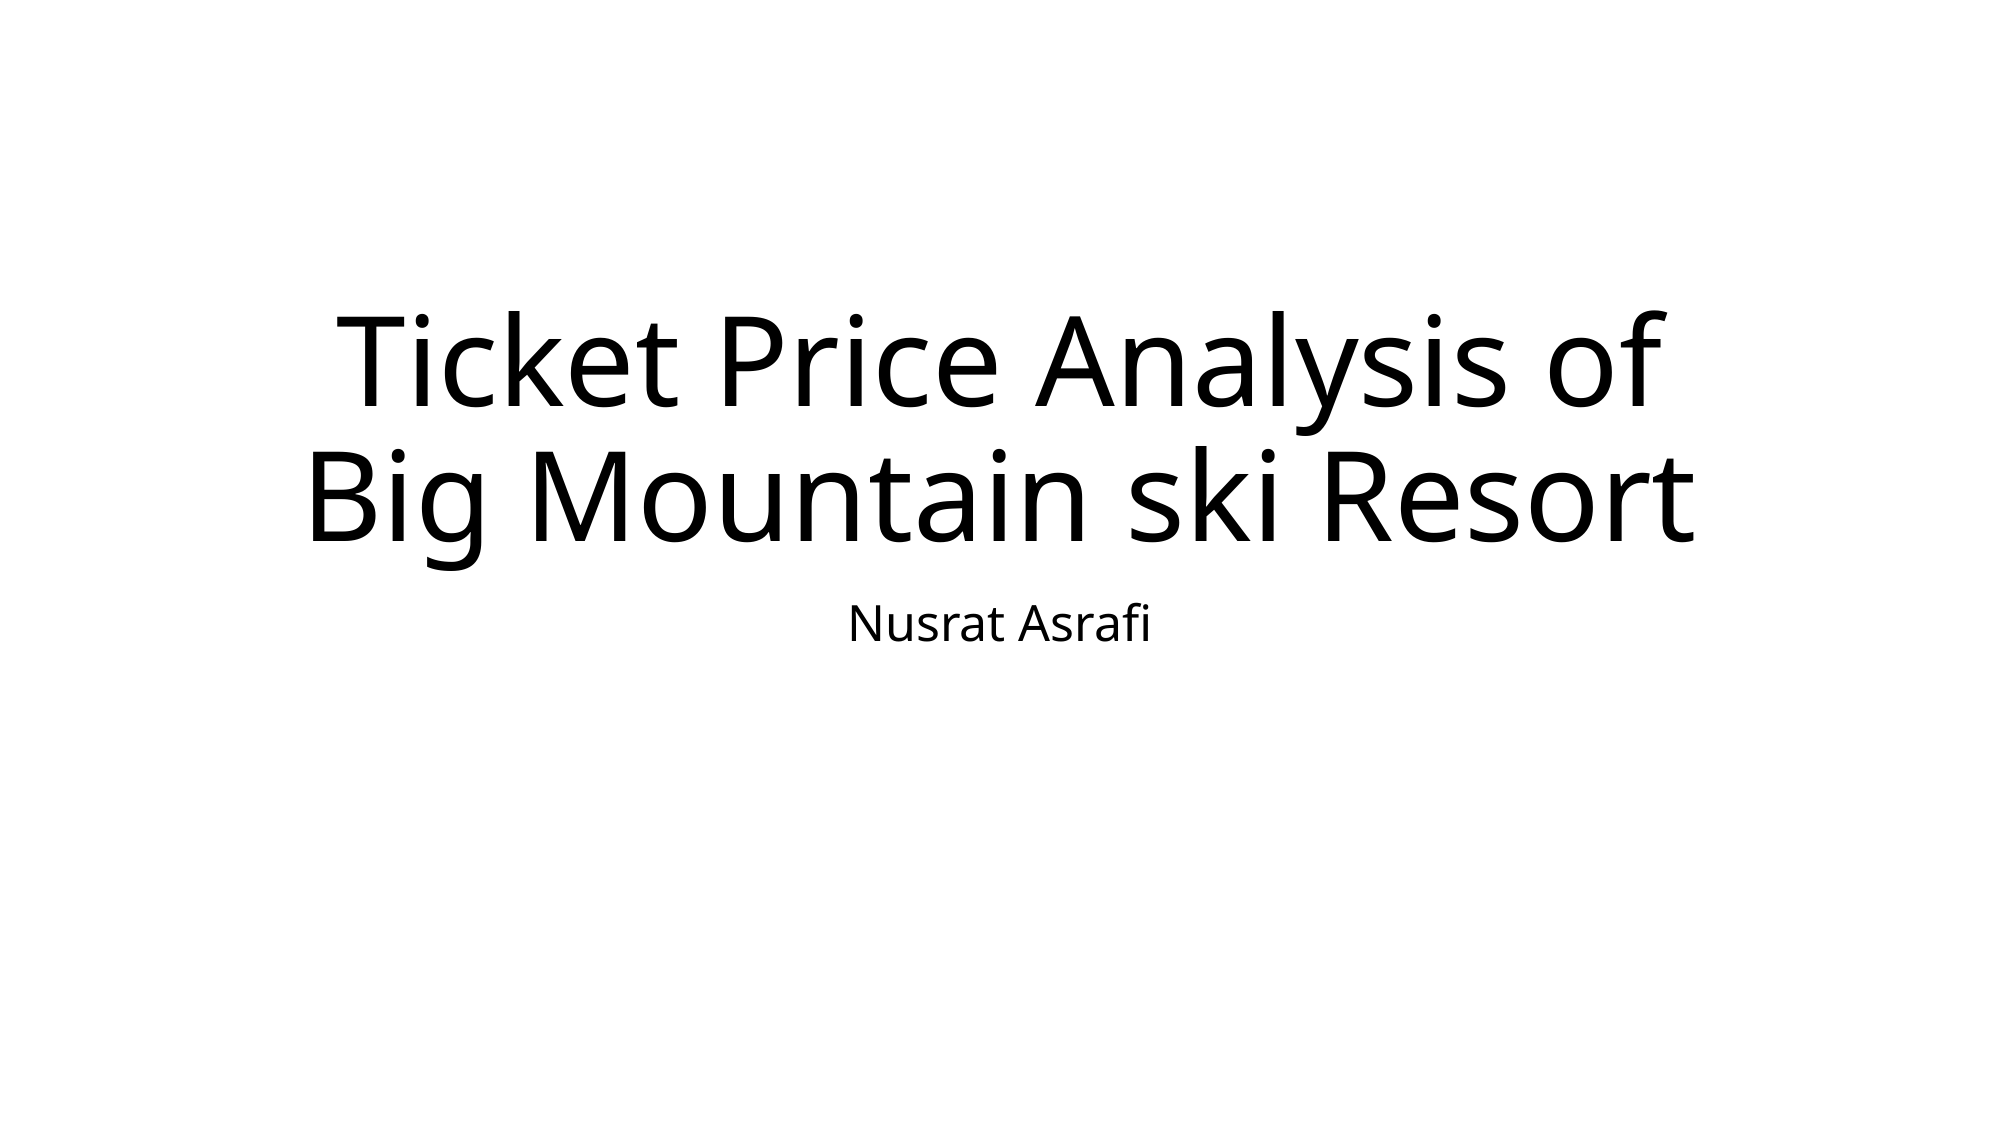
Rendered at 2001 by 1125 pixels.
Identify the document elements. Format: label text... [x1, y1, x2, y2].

title Ticket Price Analysis of Big Mountain ski Resort [249, 184, 1750, 576]
subtitle Nusrat Asrafi [249, 590, 1750, 863]
